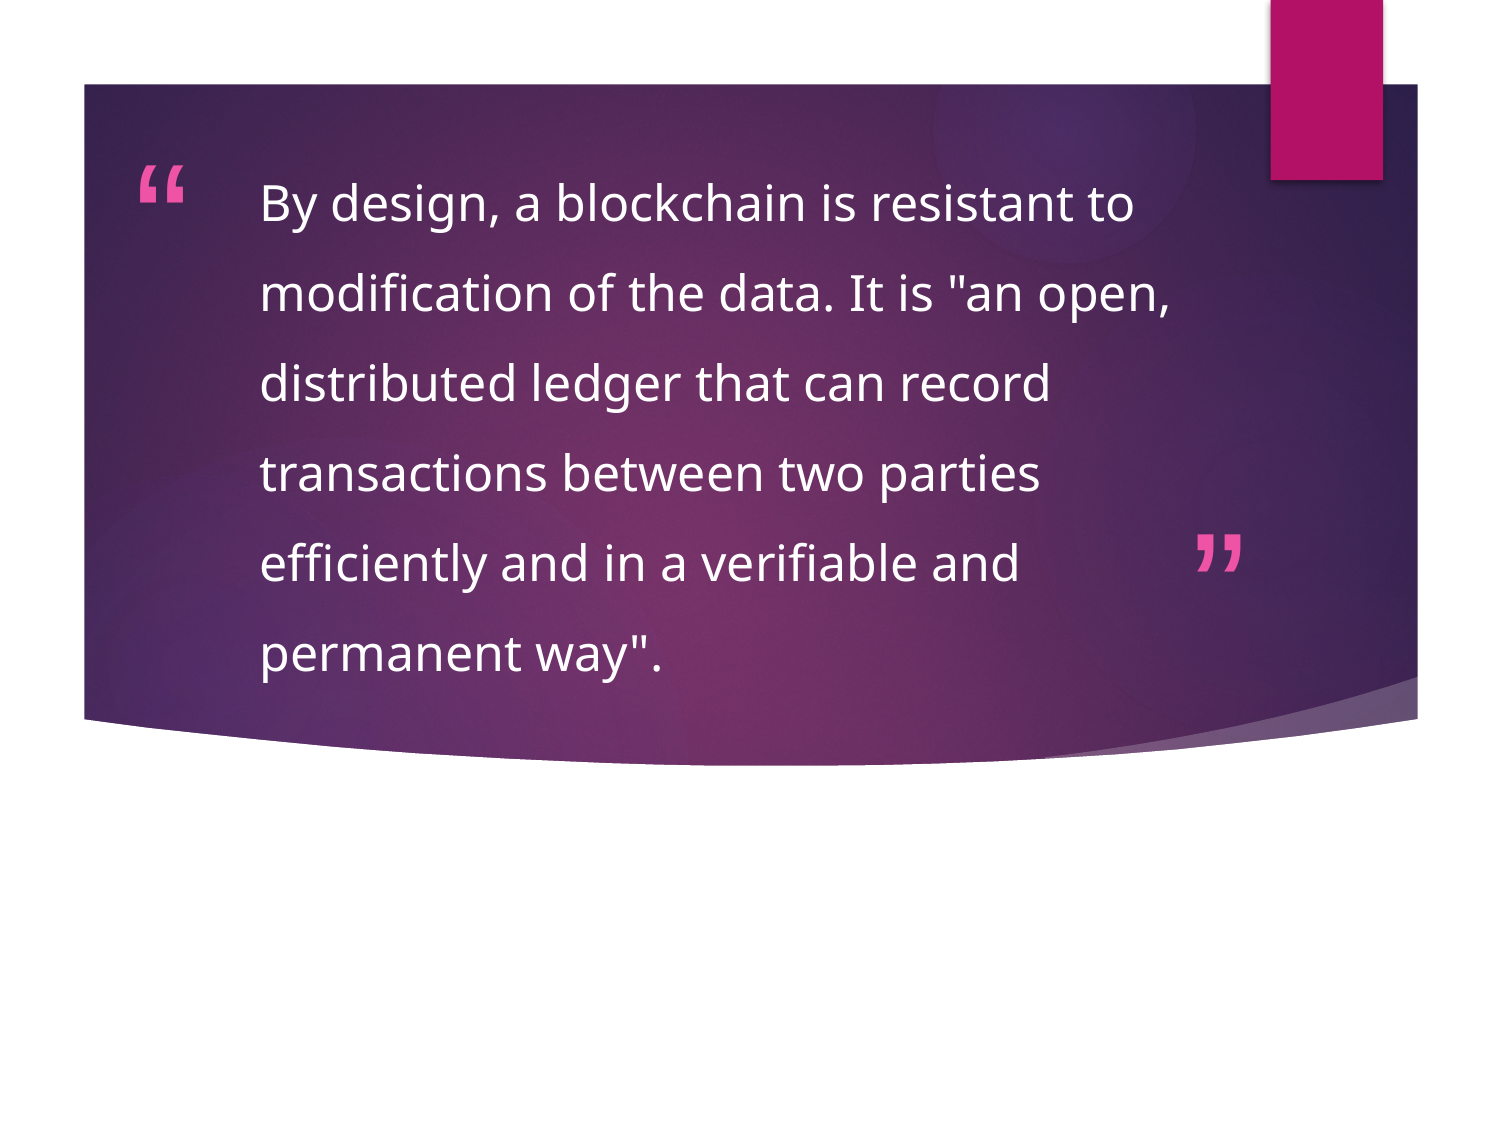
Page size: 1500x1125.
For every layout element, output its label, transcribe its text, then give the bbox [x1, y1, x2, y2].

title By design, a blockchain is resistant to modification of the data. It is "an open, distributed ledger that can record transactions between two parties efficiently and in a verifiable and permanent way". [244, 249, 1256, 723]
